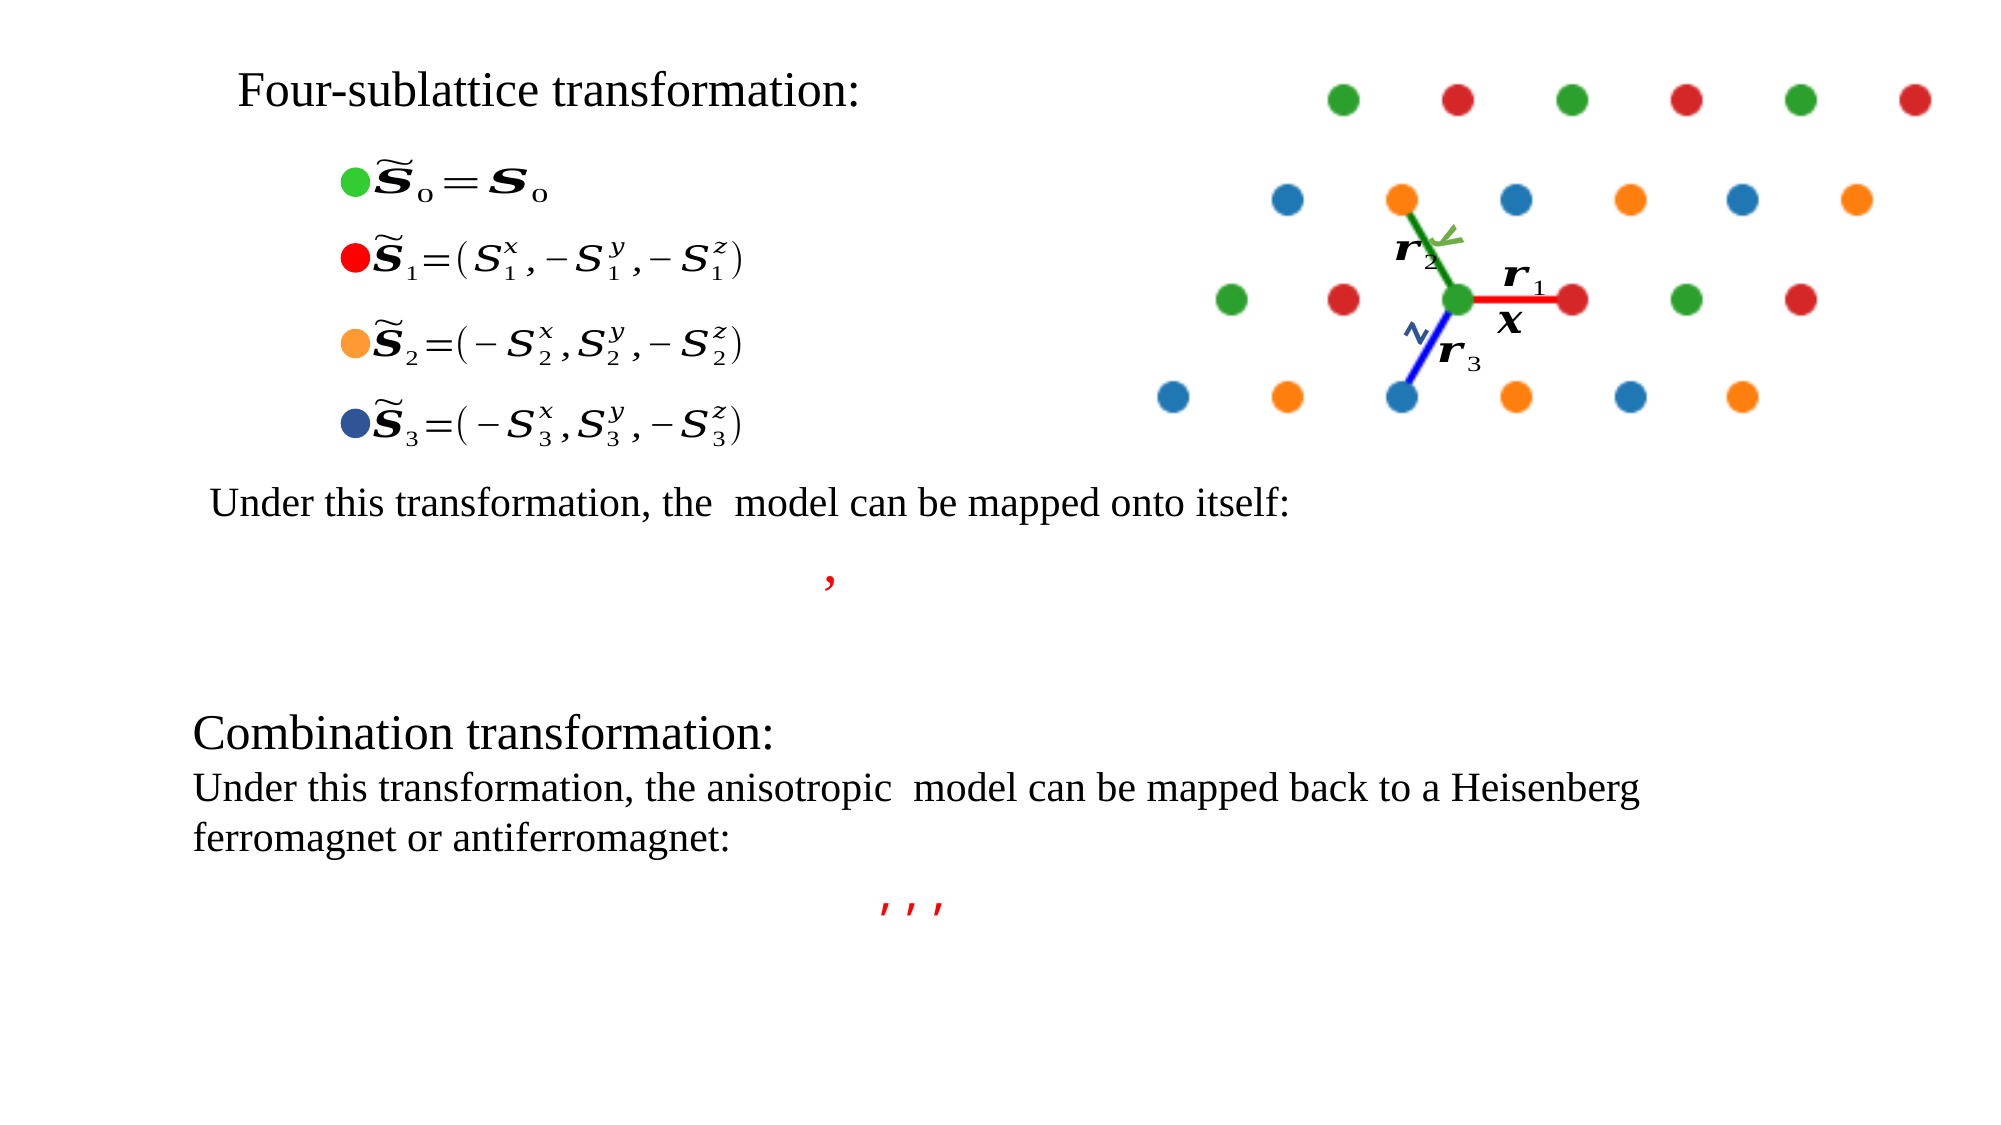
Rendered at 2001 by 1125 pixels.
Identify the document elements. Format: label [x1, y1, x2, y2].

text_box [340, 158, 745, 451]
text_box [1137, 42, 1965, 456]
